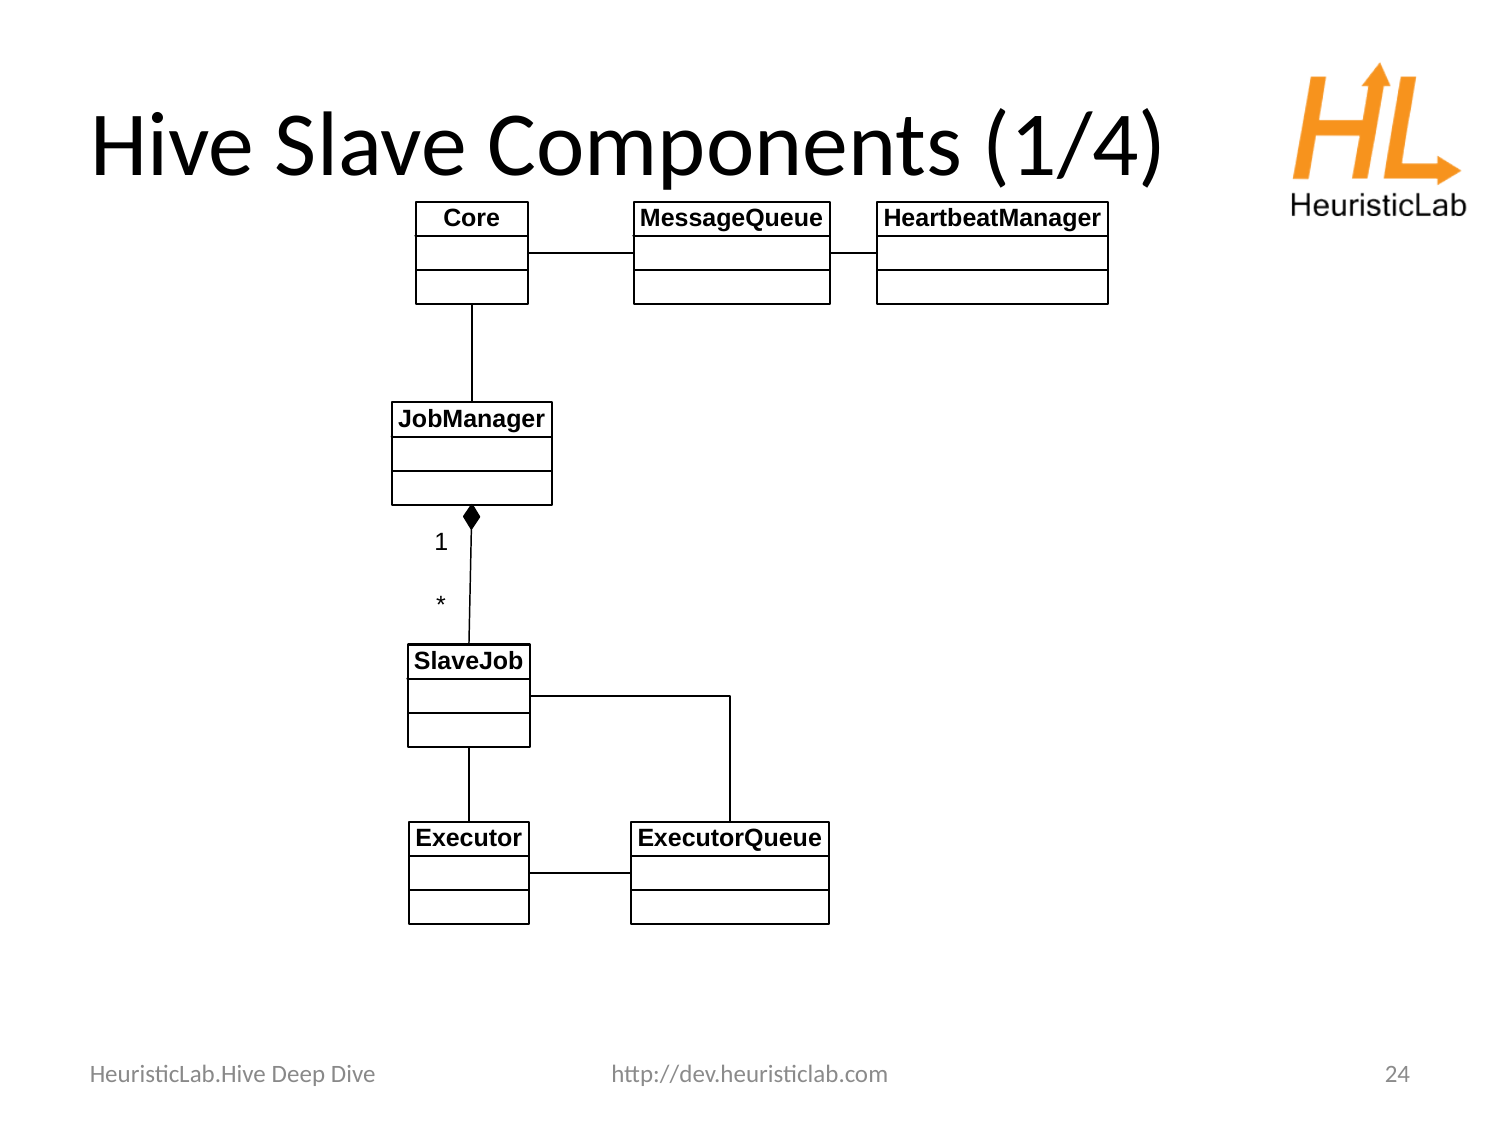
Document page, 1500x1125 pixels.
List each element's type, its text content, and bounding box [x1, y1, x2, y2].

text_box 24 [1074, 1042, 1425, 1103]
picture [1281, 27, 1474, 244]
text_box http://dev.heuristiclab.com [512, 1042, 988, 1103]
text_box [388, 197, 1112, 928]
text_box HeuristicLab.Hive Deep Dive [75, 1042, 425, 1103]
title Hive Slave Components (1/4) [74, 44, 1282, 233]
